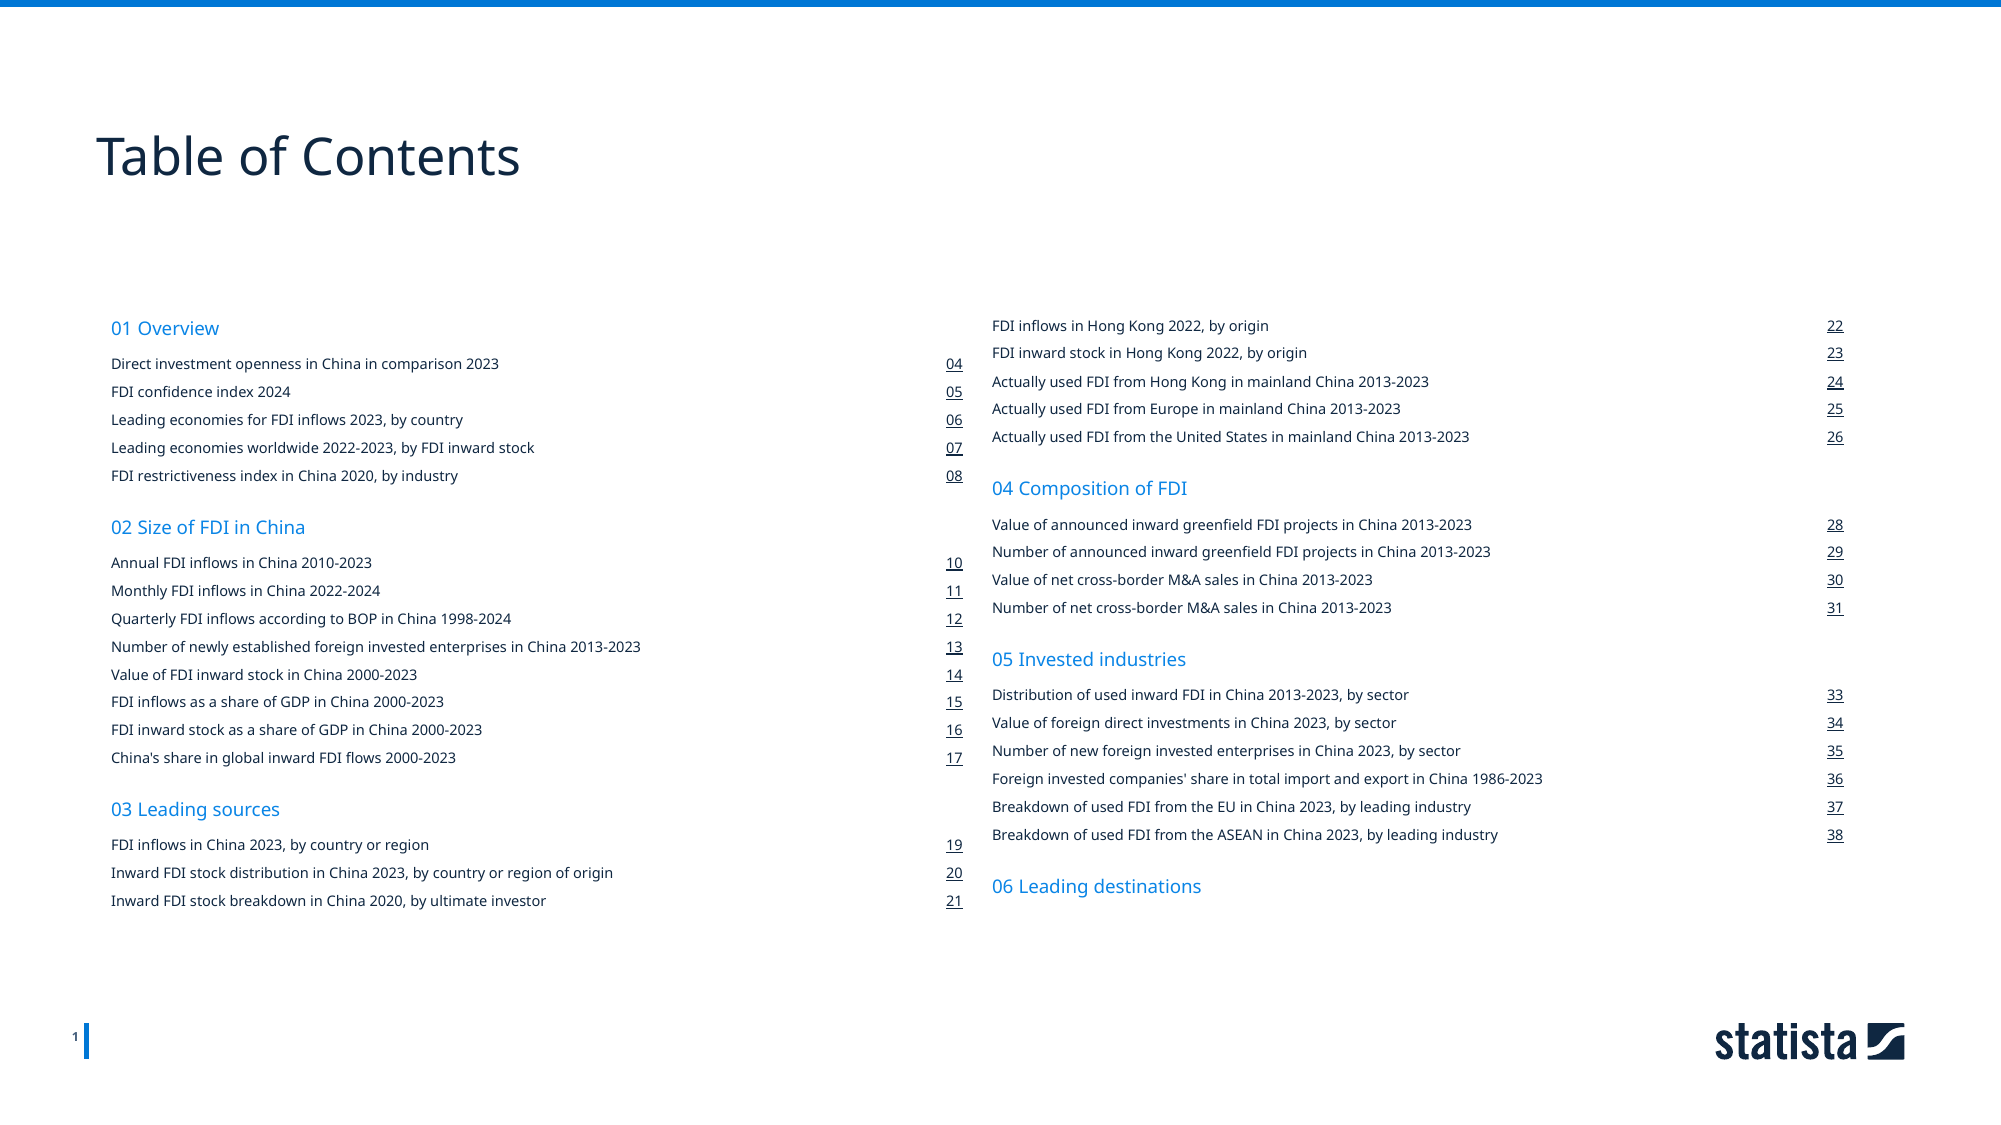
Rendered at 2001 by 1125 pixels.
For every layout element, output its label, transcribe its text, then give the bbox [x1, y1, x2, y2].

text_box FDI confidence index 2024 [94, 373, 911, 401]
text_box 34 [1793, 704, 1860, 732]
text_box 12 [911, 600, 975, 628]
text_box Actually used FDI from Hong Kong in mainland China 2013-2023 [975, 363, 1793, 391]
text_box FDI restrictiveness index in China 2020, by industry [94, 457, 911, 500]
text_box 37 [1793, 788, 1860, 816]
text_box Leading economies worldwide 2022-2023, by FDI inward stock [94, 429, 911, 457]
text_box 13 [911, 628, 979, 656]
text_box Breakdown of used FDI from the EU in China 2023, by leading industry [975, 788, 1793, 816]
text_box Number of newly established foreign invested enterprises in China 2013-2023 [94, 628, 911, 656]
text_box 36 [1793, 760, 1860, 788]
text_box Direct investment openness in China in comparison 2023 [94, 345, 911, 373]
text_box 04 [911, 345, 975, 373]
text_box 26 [1793, 418, 1860, 462]
text_box [1712, 1019, 1908, 1063]
text_box 15 [911, 684, 975, 711]
text_box 22 [1793, 307, 1860, 335]
text_box Leading economies for FDI inflows 2023, by country [94, 401, 911, 429]
text_box 25 [1793, 391, 1860, 418]
text_box Value of foreign direct investments in China 2023, by sector [975, 704, 1793, 732]
text_box 30 [1793, 561, 1860, 589]
text_box Monthly FDI inflows in China 2022-2024 [94, 572, 911, 600]
text_box Value of net cross-border M&A sales in China 2013-2023 [975, 561, 1793, 589]
text_box 28 [1793, 506, 1860, 533]
text_box 29 [1793, 533, 1860, 561]
text_box 23 [1793, 335, 1860, 363]
text_box 35 [1793, 732, 1860, 760]
text_box 19 [911, 826, 975, 854]
text_box FDI inward stock as a share of GDP in China 2000-2023 [94, 711, 911, 739]
text_box 05 Invested industries [975, 638, 1860, 676]
text_box 38 [1793, 816, 1860, 860]
text_box Actually used FDI from Europe in mainland China 2013-2023 [975, 391, 1793, 418]
text_box 05 [911, 373, 975, 401]
text_box 1 [0, 1019, 96, 1069]
text_box FDI inflows as a share of GDP in China 2000-2023 [94, 684, 911, 711]
text_box Quarterly FDI inflows according to BOP in China 1998-2024 [94, 600, 911, 628]
text_box 11 [911, 572, 975, 600]
text_box 21 [911, 882, 979, 926]
text_box 04 Composition of FDI [975, 467, 1860, 506]
text_box Distribution of used inward FDI in China 2013-2023, by sector [975, 676, 1793, 704]
text_box 17 [911, 739, 975, 783]
text_box Number of announced inward greenfield FDI projects in China 2013-2023 [975, 533, 1793, 561]
text_box Inward FDI stock distribution in China 2023, by country or region of origin [94, 854, 911, 882]
text_box Number of new foreign invested enterprises in China 2023, by sector [975, 732, 1793, 760]
text_box Actually used FDI from the United States in mainland China 2013-2023 [975, 418, 1793, 462]
text_box 16 [911, 711, 975, 739]
text_box 14 [911, 656, 975, 684]
text_box FDI inflows in Hong Kong 2022, by origin [975, 307, 1793, 335]
text_box [0, 0, 2000, 10]
text_box Number of net cross-border M&A sales in China 2013-2023 [975, 589, 1793, 633]
text_box Inward FDI stock breakdown in China 2020, by ultimate investor [94, 882, 911, 926]
text_box 33 [1793, 676, 1860, 704]
text_box Annual FDI inflows in China 2010-2023 [94, 544, 911, 572]
text_box 24 [1793, 363, 1860, 391]
text_box 31 [1793, 589, 1860, 633]
text_box Value of FDI inward stock in China 2000-2023 [94, 656, 911, 684]
text_box FDI inward stock in Hong Kong 2022, by origin [975, 335, 1793, 363]
text_box Value of announced inward greenfield FDI projects in China 2013-2023 [975, 506, 1793, 533]
text_box 07 [911, 429, 975, 457]
text_box 20 [911, 854, 979, 882]
text_box 03 Leading sources [94, 788, 975, 826]
text_box 06 [911, 401, 975, 429]
text_box 10 [911, 544, 975, 572]
text_box 08 [911, 457, 979, 500]
text_box 01 Overview [94, 307, 975, 345]
text_box China's share in global inward FDI flows 2000-2023 [94, 739, 911, 783]
text_box FDI inflows in China 2023, by country or region [94, 826, 911, 854]
text_box Breakdown of used FDI from the ASEAN in China 2023, by leading industry [975, 816, 1793, 860]
text_box 02 Size of FDI in China [94, 506, 975, 544]
text_box Table of Contents [79, 68, 1920, 200]
text_box 06 Leading destinations [975, 865, 1860, 907]
text_box Foreign invested companies' share in total import and export in China 1986-2023 [975, 760, 1793, 788]
